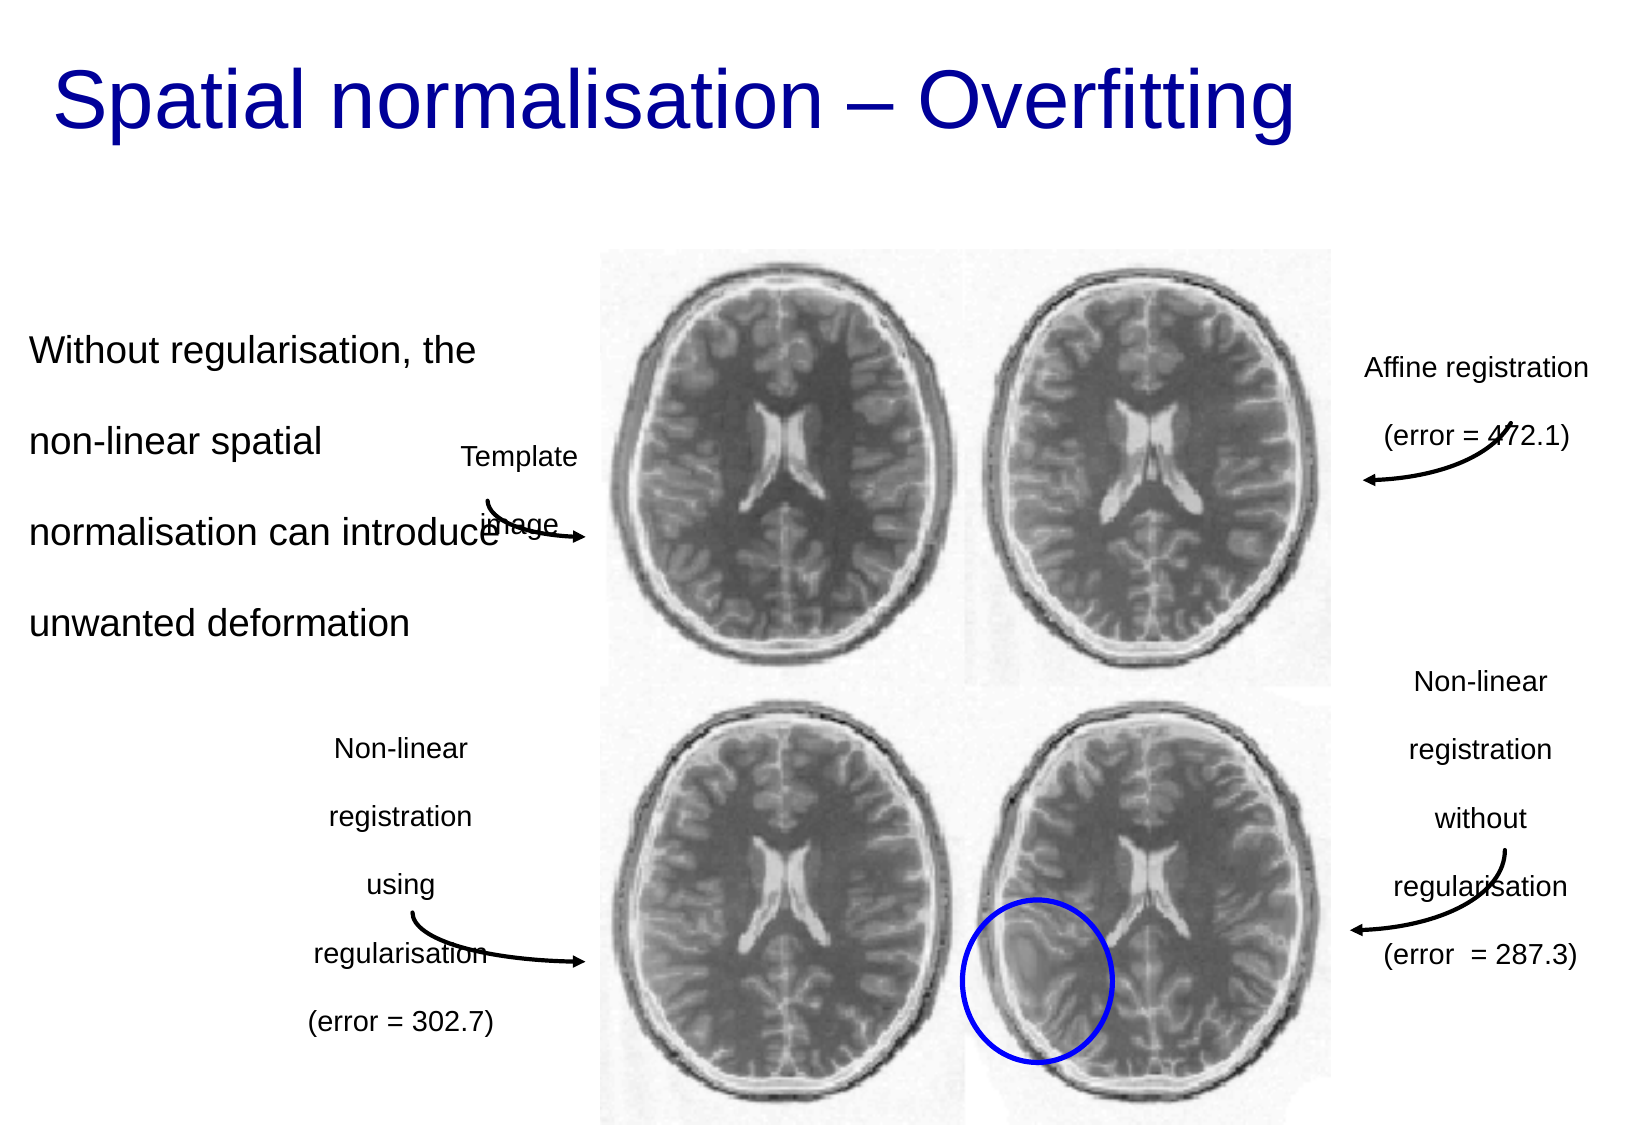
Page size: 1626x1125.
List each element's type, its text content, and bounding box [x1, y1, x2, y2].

text_box Affine registration (error = 472.1) [1336, 307, 1625, 459]
title Spatial normalisation – Overfitting [37, 37, 1588, 225]
picture [599, 249, 1331, 1125]
text_box [412, 912, 586, 968]
text_box [534, 499, 586, 543]
text_box Template image [534, 396, 594, 548]
text_box Non-linear registration without regularisation (error = 287.3) [1368, 621, 1594, 978]
text_box [1349, 850, 1506, 937]
text_box Without regularisation, the non-linear spatial normalisation can introduce unwanted deformation [14, 273, 534, 652]
text_box Non-linear registration using regularisation (error = 302.7) [292, 688, 510, 1045]
text_box [1362, 400, 1511, 487]
